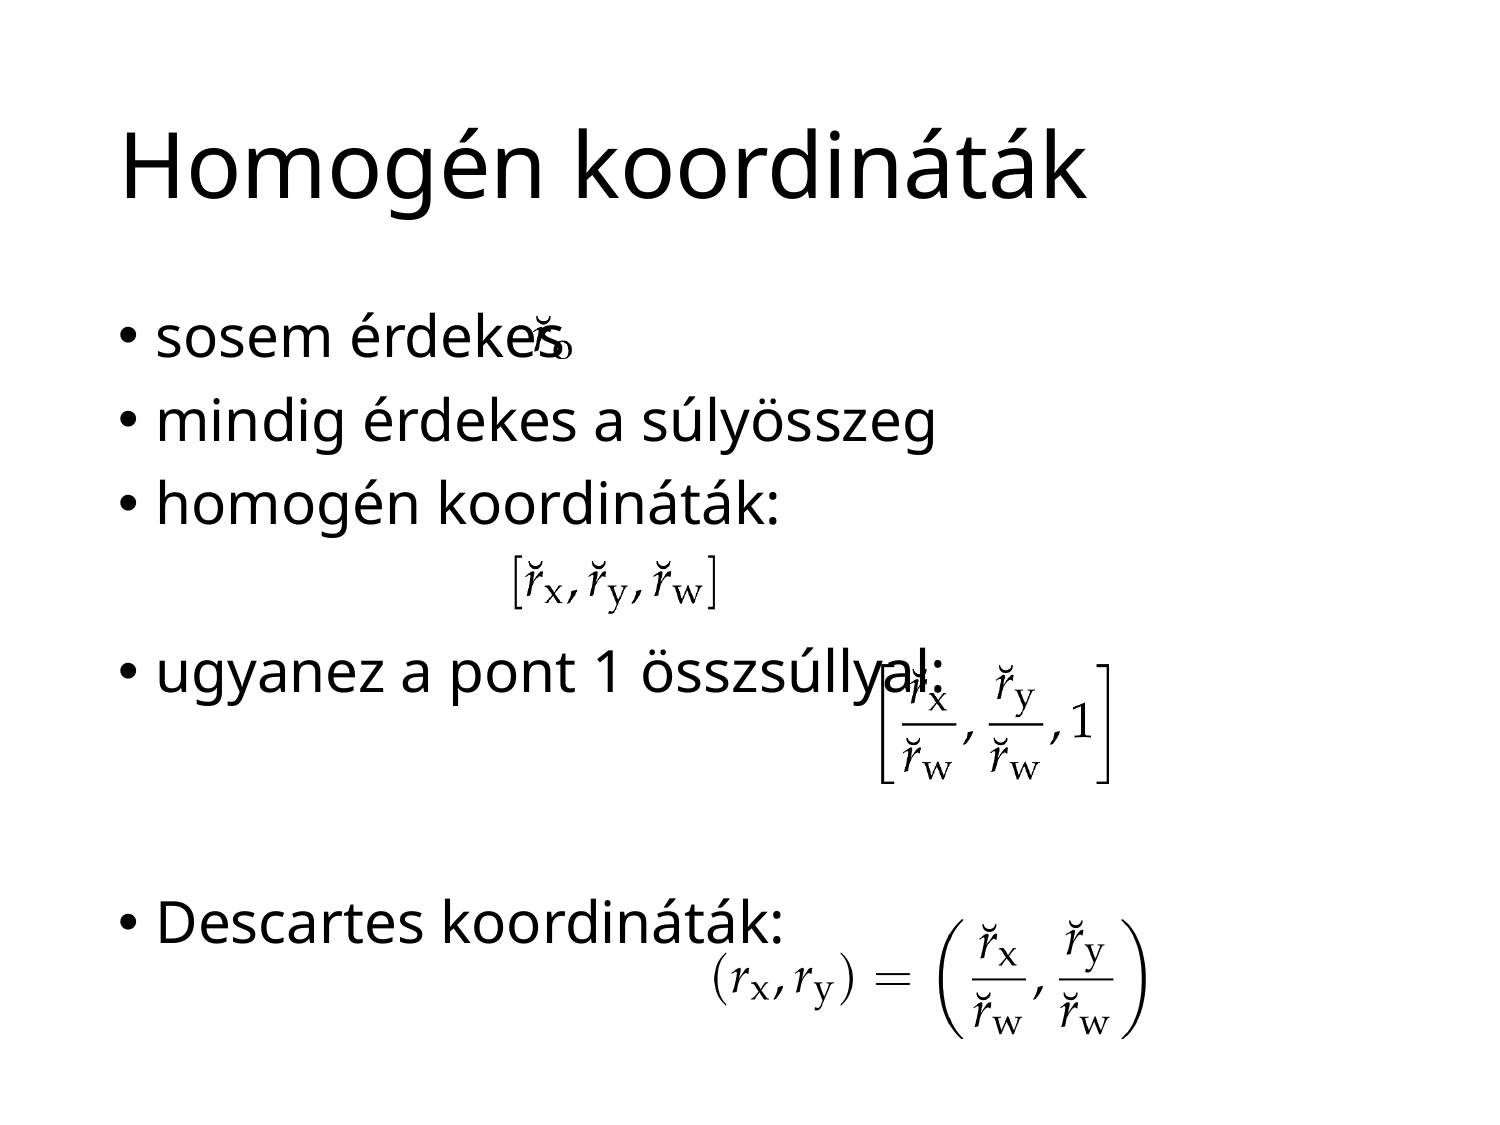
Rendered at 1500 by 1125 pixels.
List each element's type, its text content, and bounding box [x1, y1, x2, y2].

picture [881, 664, 1109, 784]
picture [714, 919, 1146, 1039]
picture [514, 555, 715, 614]
title Homogén koordináták [103, 59, 1397, 278]
list sosem érdekes mindig érdekes a súlyösszeg homogén koordináták: ugyanez a pont 1 összsúllyal: Descartes koordináták: [103, 299, 1397, 1114]
picture [532, 316, 572, 359]
